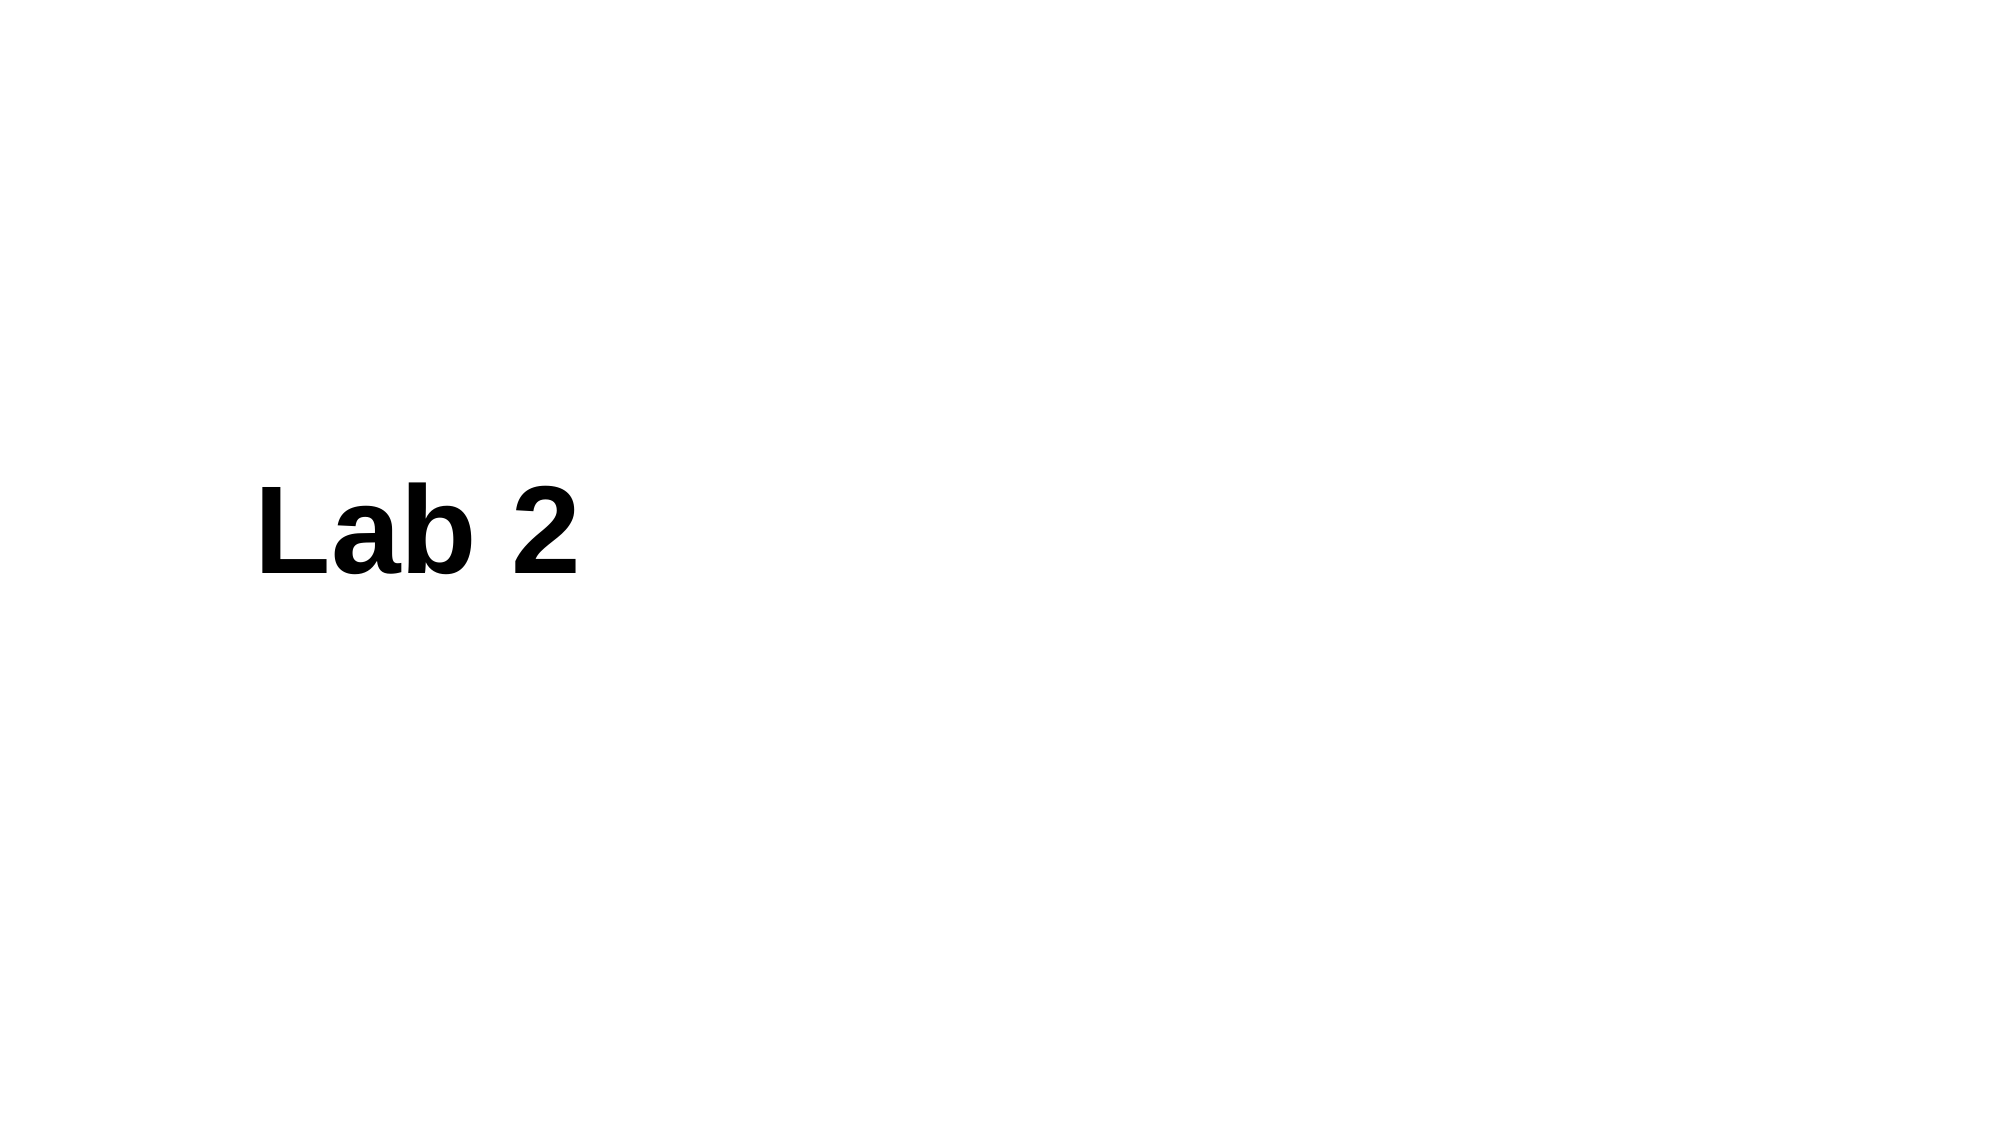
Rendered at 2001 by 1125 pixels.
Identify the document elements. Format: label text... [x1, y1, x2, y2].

text_box Lab 2 [239, 440, 1701, 606]
